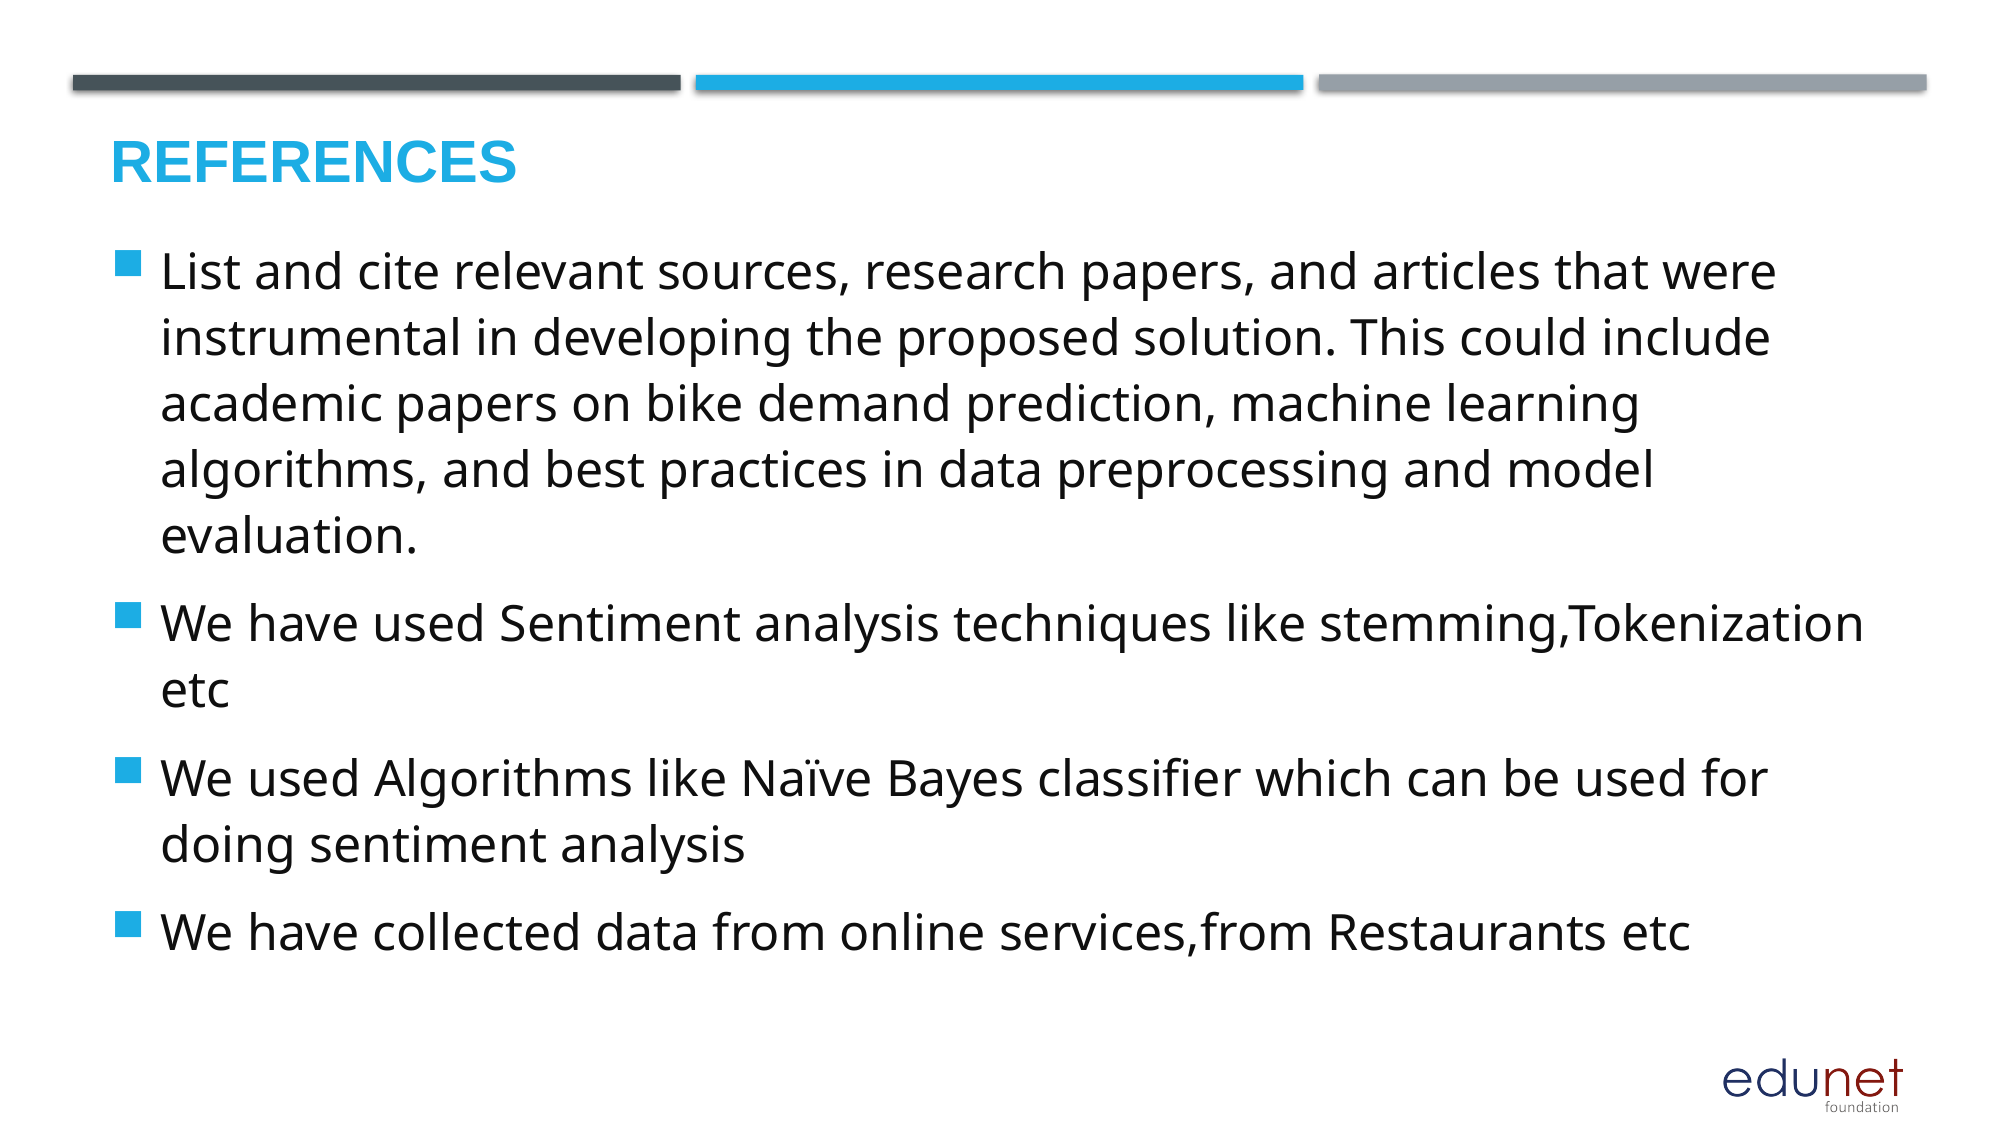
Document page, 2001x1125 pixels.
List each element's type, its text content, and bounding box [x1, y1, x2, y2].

list List and cite relevant sources, research papers, and articles that were instrumental in developing the proposed solution. This could include academic papers on bike demand prediction, machine learning algorithms, and best practices in data preprocessing and model evaluation. We have used Sentiment analysis techniques like stemming,Tokenization etc We used Algorithms like Naïve Bayes classifier which can be used for doing sentiment analysis We have collected data from online services,from Restaurants etc [95, 213, 1905, 981]
picture [1719, 1056, 1905, 1116]
title References [95, 115, 1905, 203]
